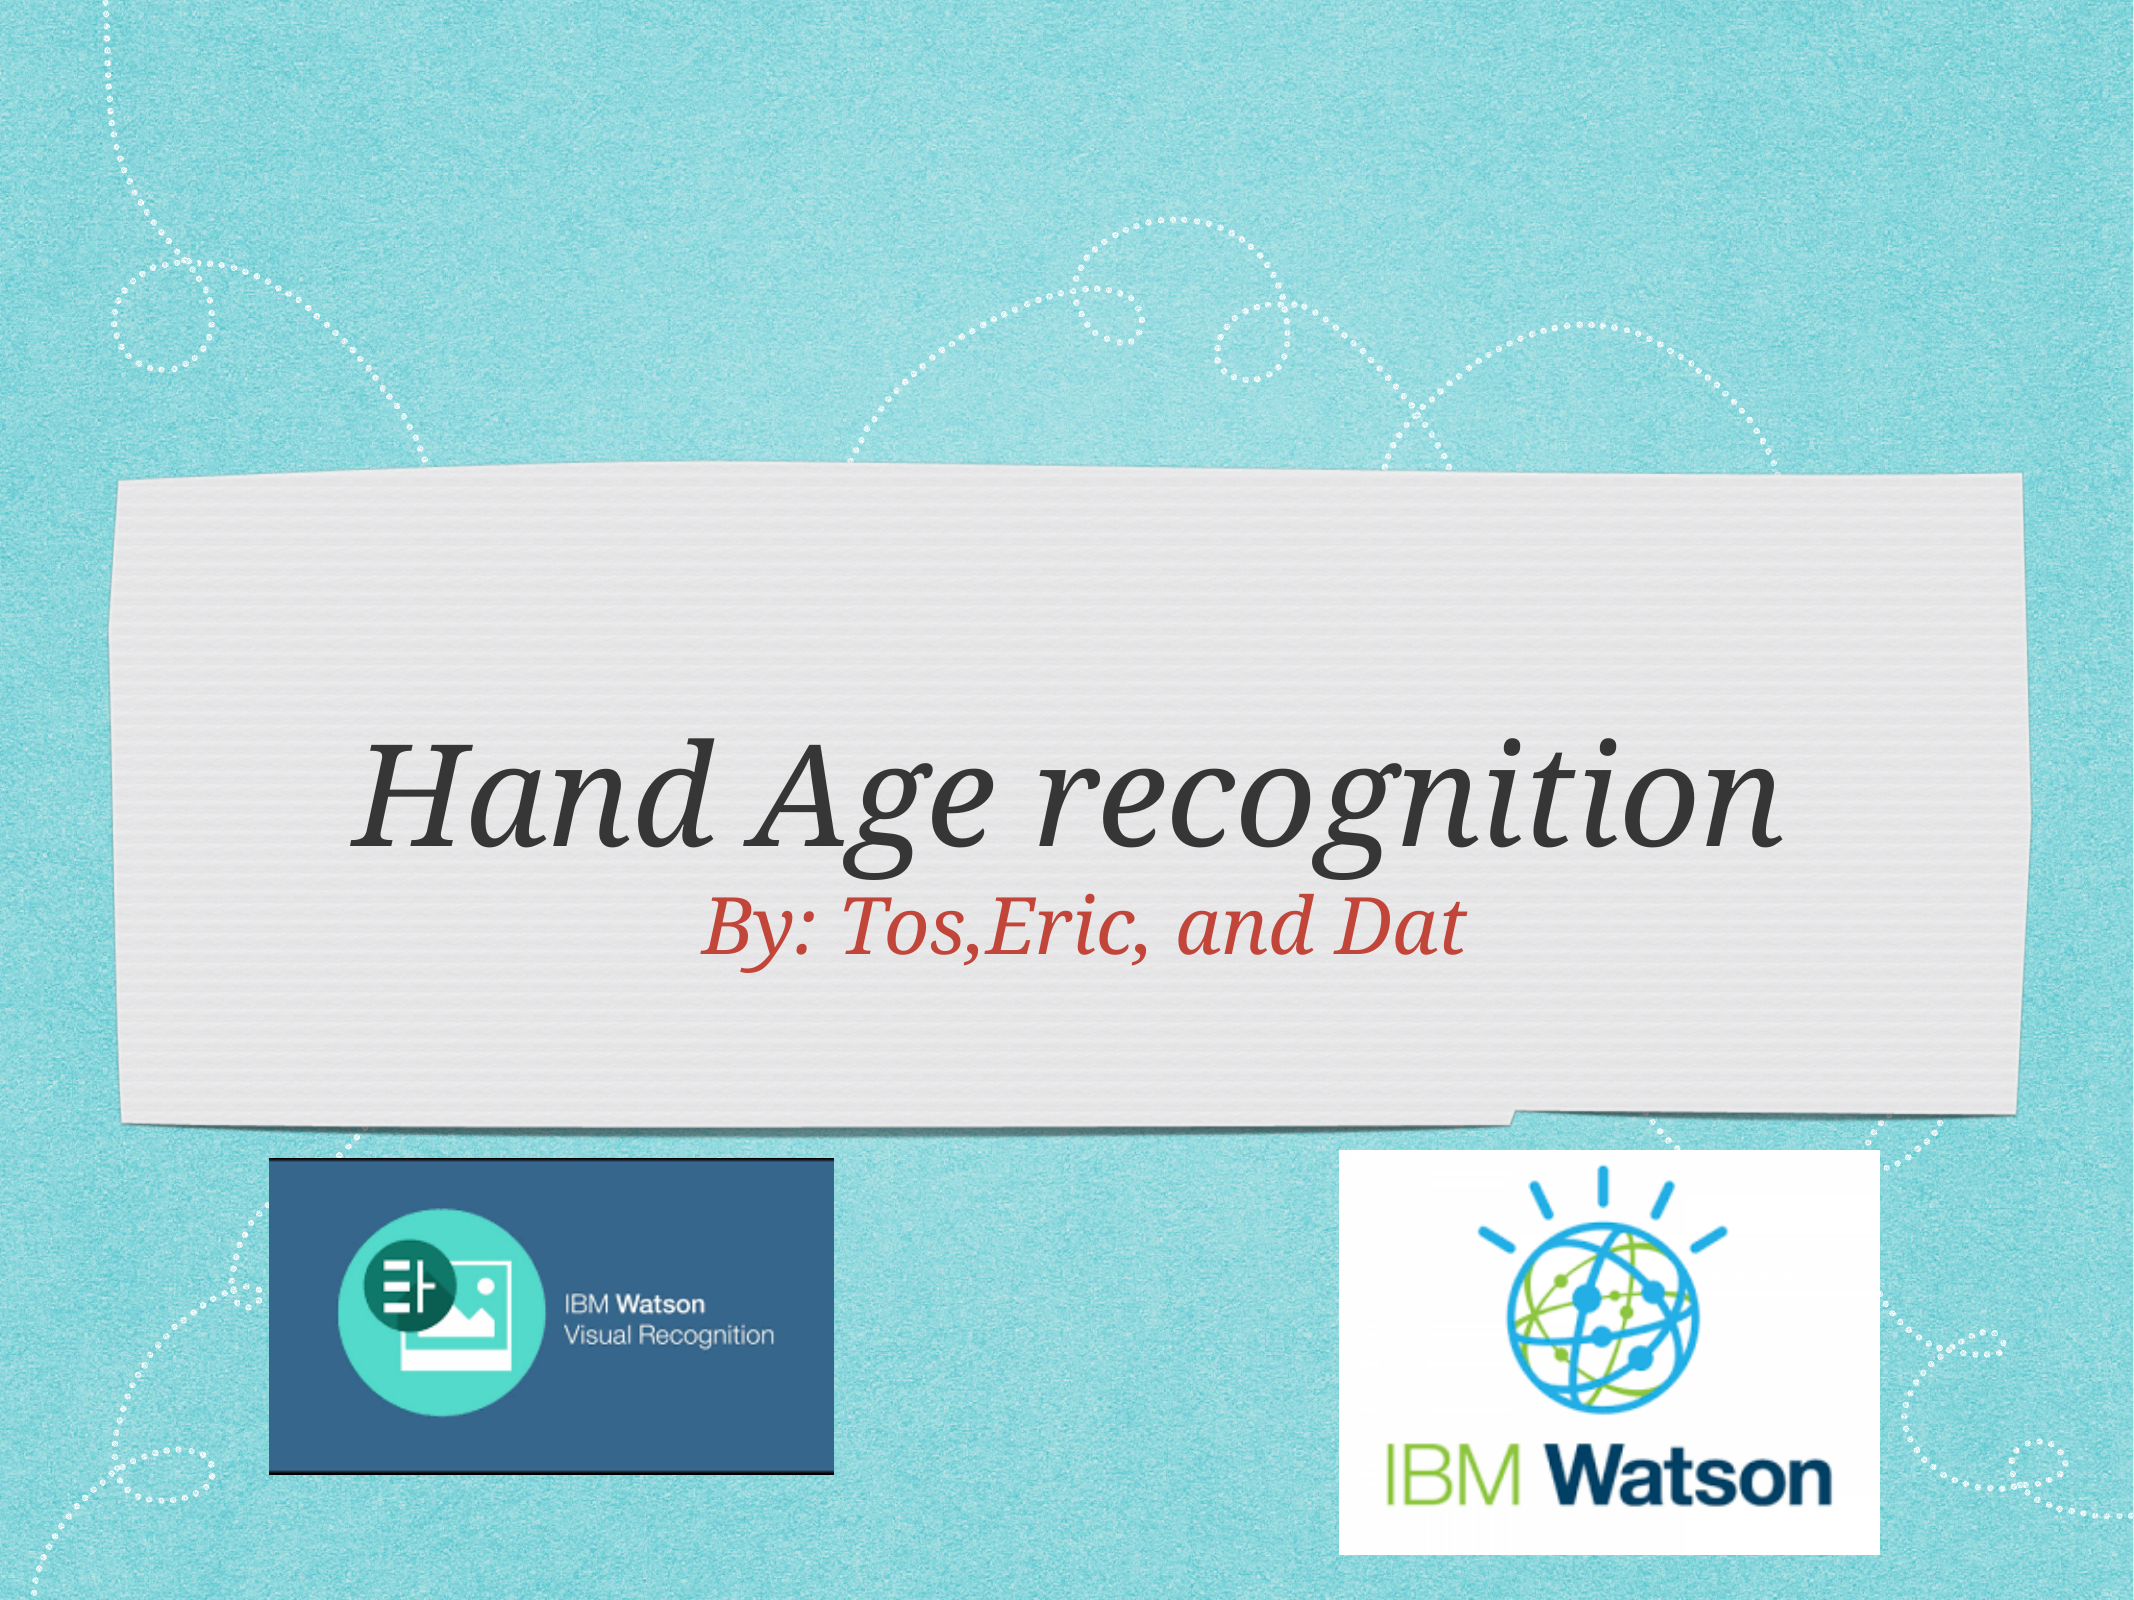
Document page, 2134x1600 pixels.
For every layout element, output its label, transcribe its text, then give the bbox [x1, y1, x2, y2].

picture [0, 0, 2134, 1600]
title Hand Age recognition [210, 507, 1929, 884]
subtitle By: Tos,Eric, and Dat [207, 866, 1926, 1082]
